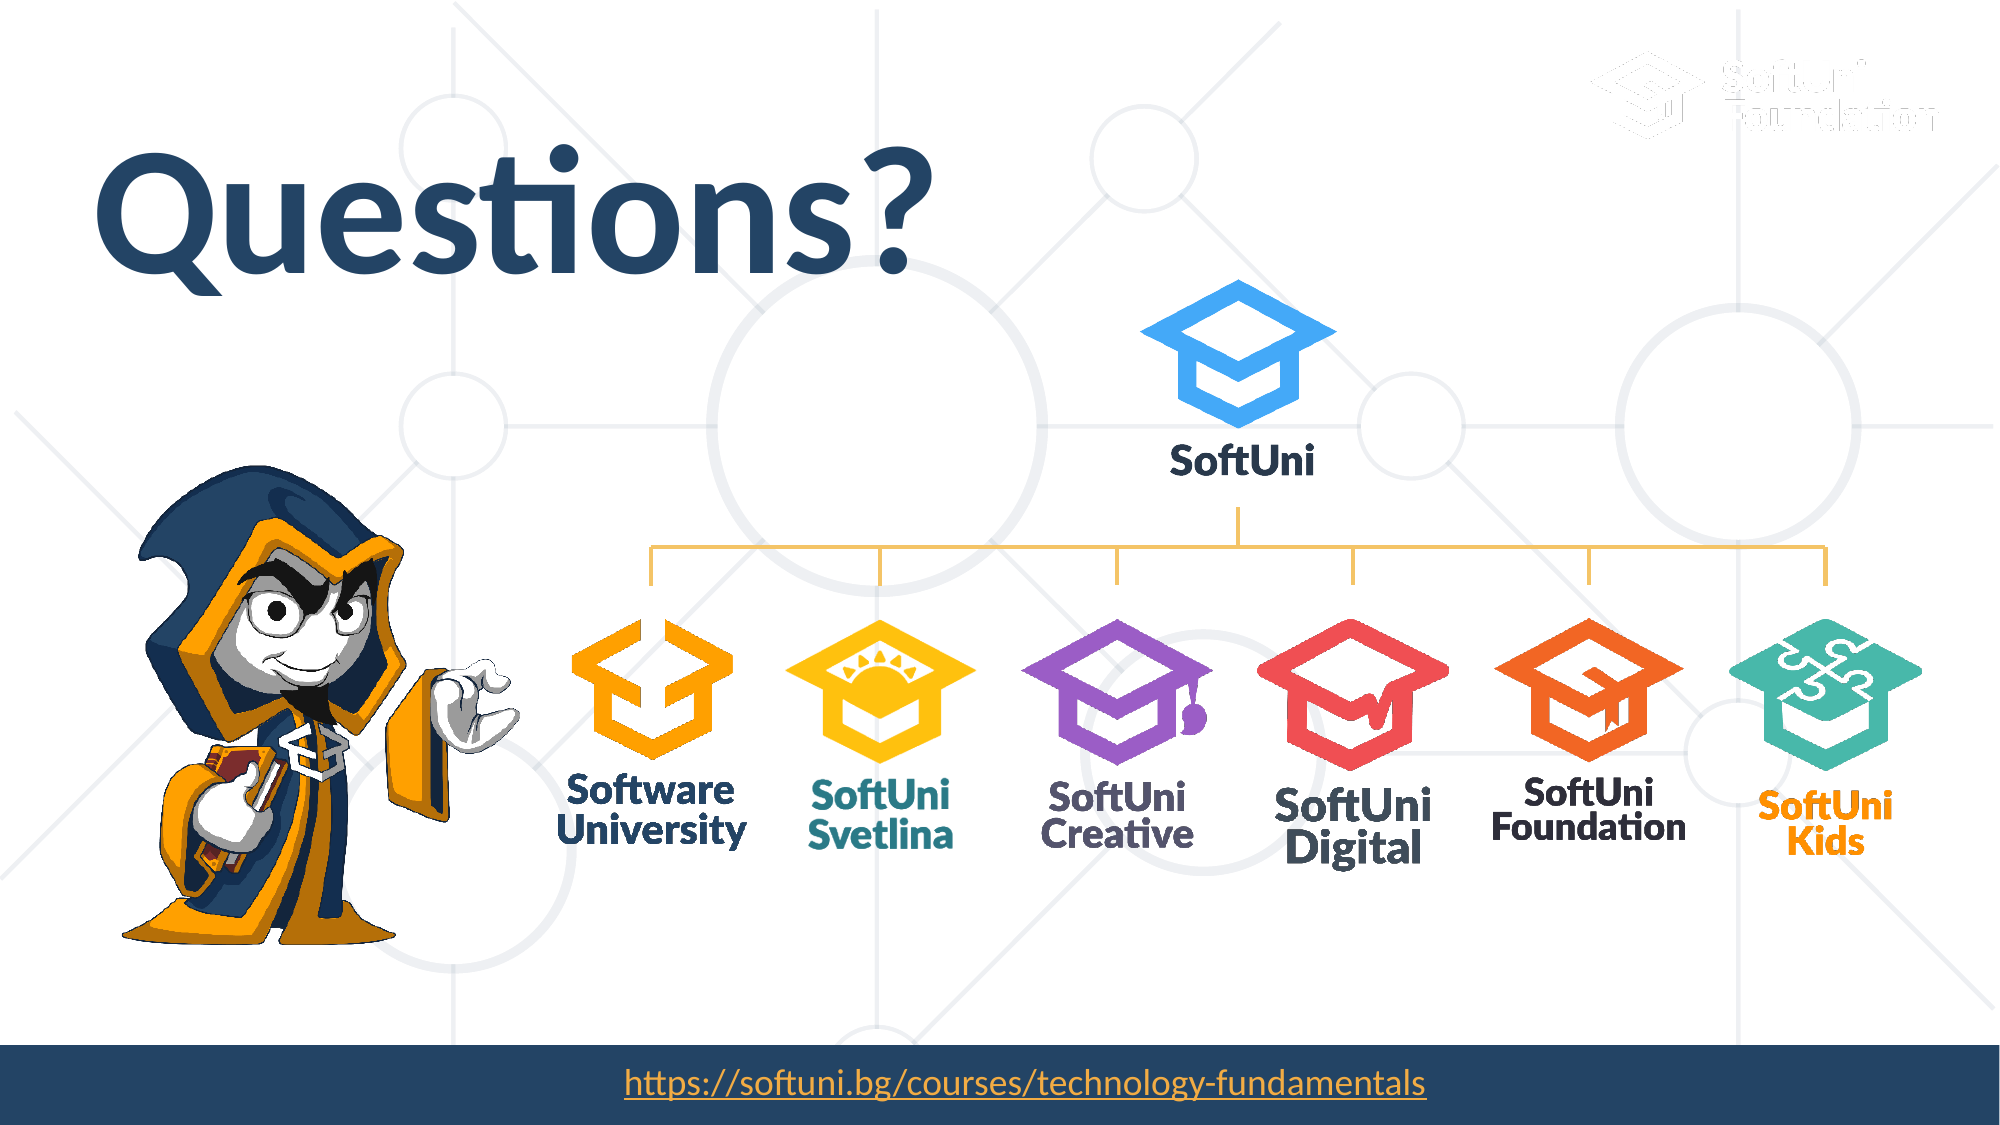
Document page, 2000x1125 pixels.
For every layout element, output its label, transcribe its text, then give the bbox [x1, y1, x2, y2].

picture [1729, 619, 1922, 855]
picture [27, 364, 747, 1045]
picture [785, 619, 977, 850]
picture [1021, 619, 1213, 848]
picture [1493, 618, 1685, 840]
list https://softuni.bg/courses/technology-fundamentals [0, 1049, 1987, 1110]
picture [1257, 619, 1449, 877]
picture [1139, 279, 1337, 476]
picture [1590, 51, 1939, 139]
